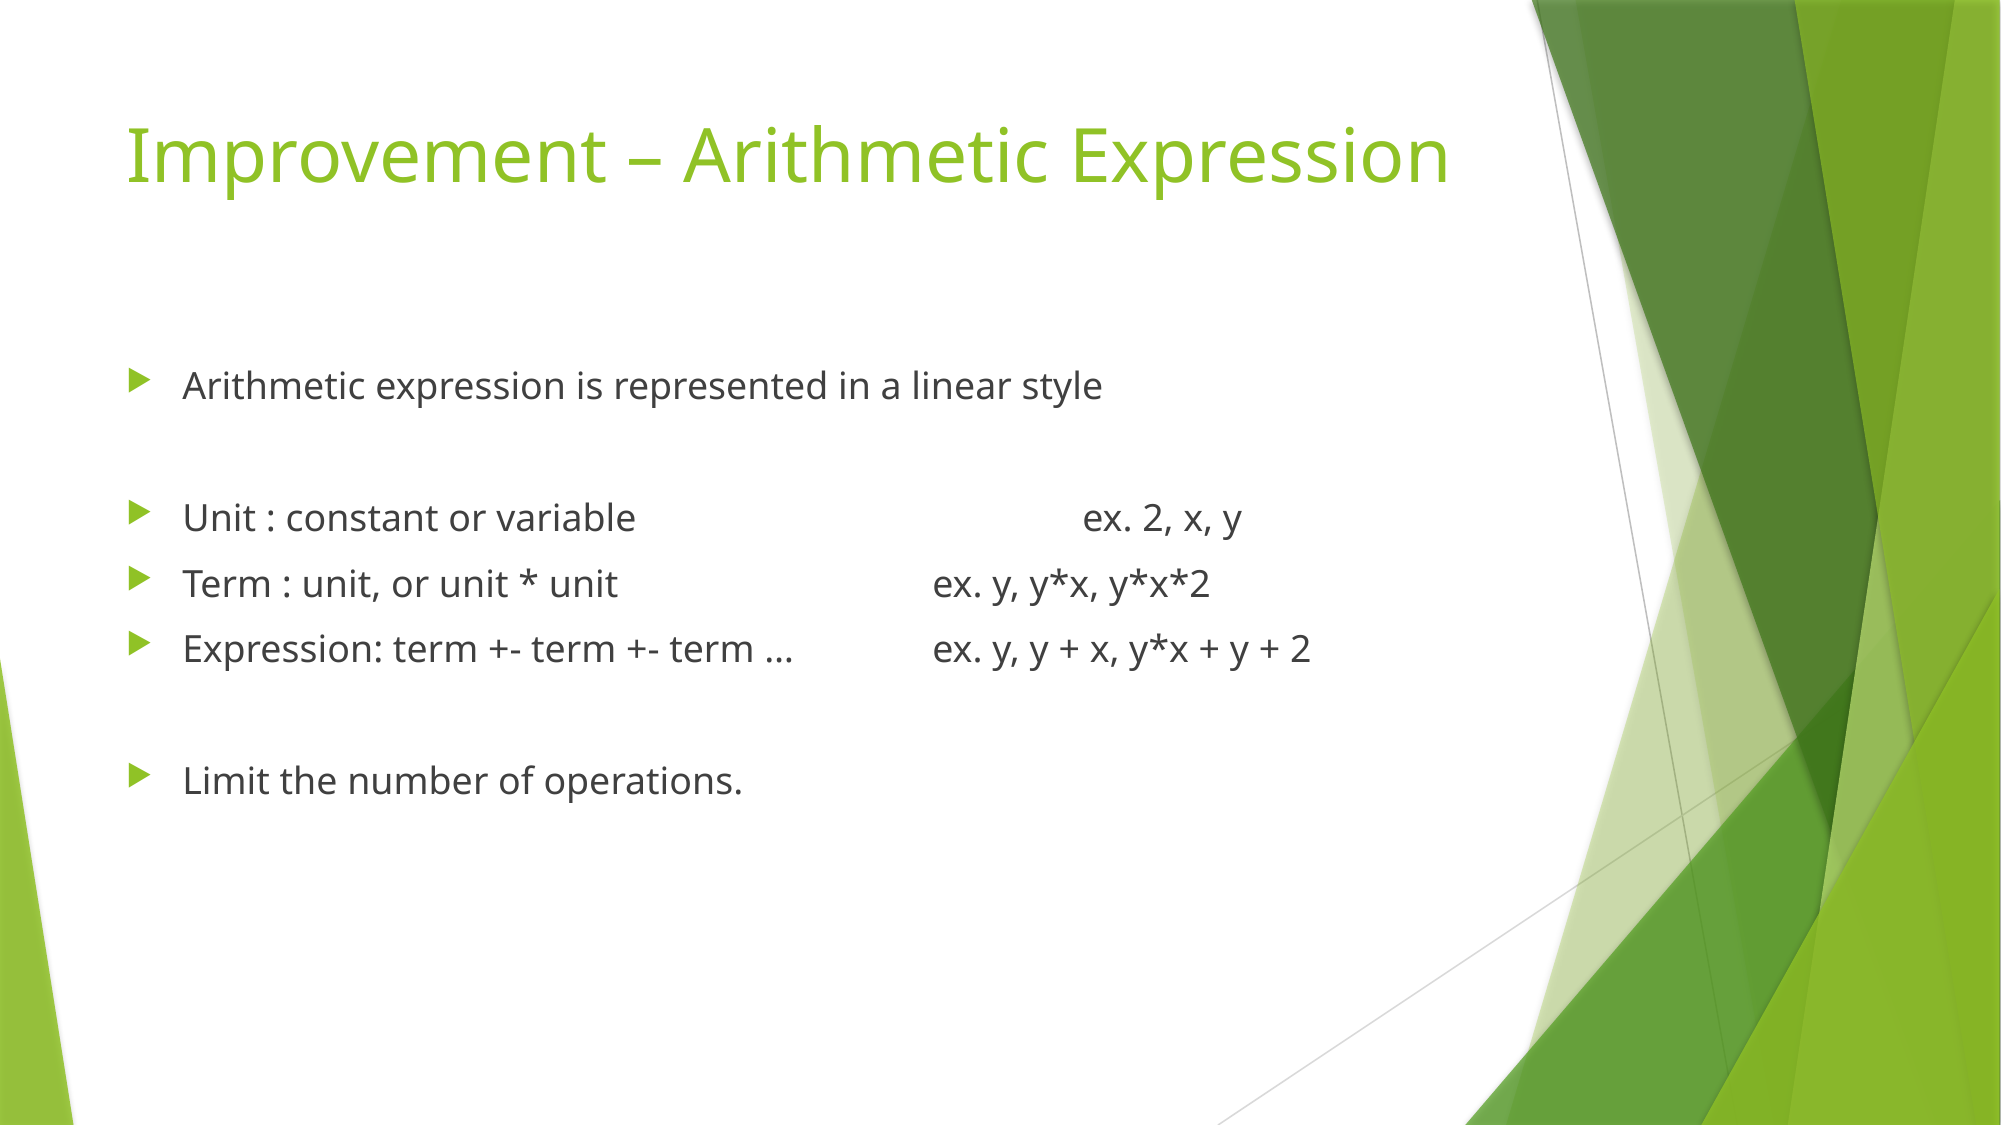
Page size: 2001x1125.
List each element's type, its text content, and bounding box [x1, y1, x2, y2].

title Improvement – Arithmetic Expression [111, 99, 1522, 317]
list Arithmetic expression is represented in a linear style Unit : constant or variable ex. 2, x, y Term : unit, or unit * unit ex. y, y*x, y*x*2 Expression: term +- term +- term … ex. y, y + x, y*x + y + 2 Limit the number of operations. [111, 354, 1522, 992]
